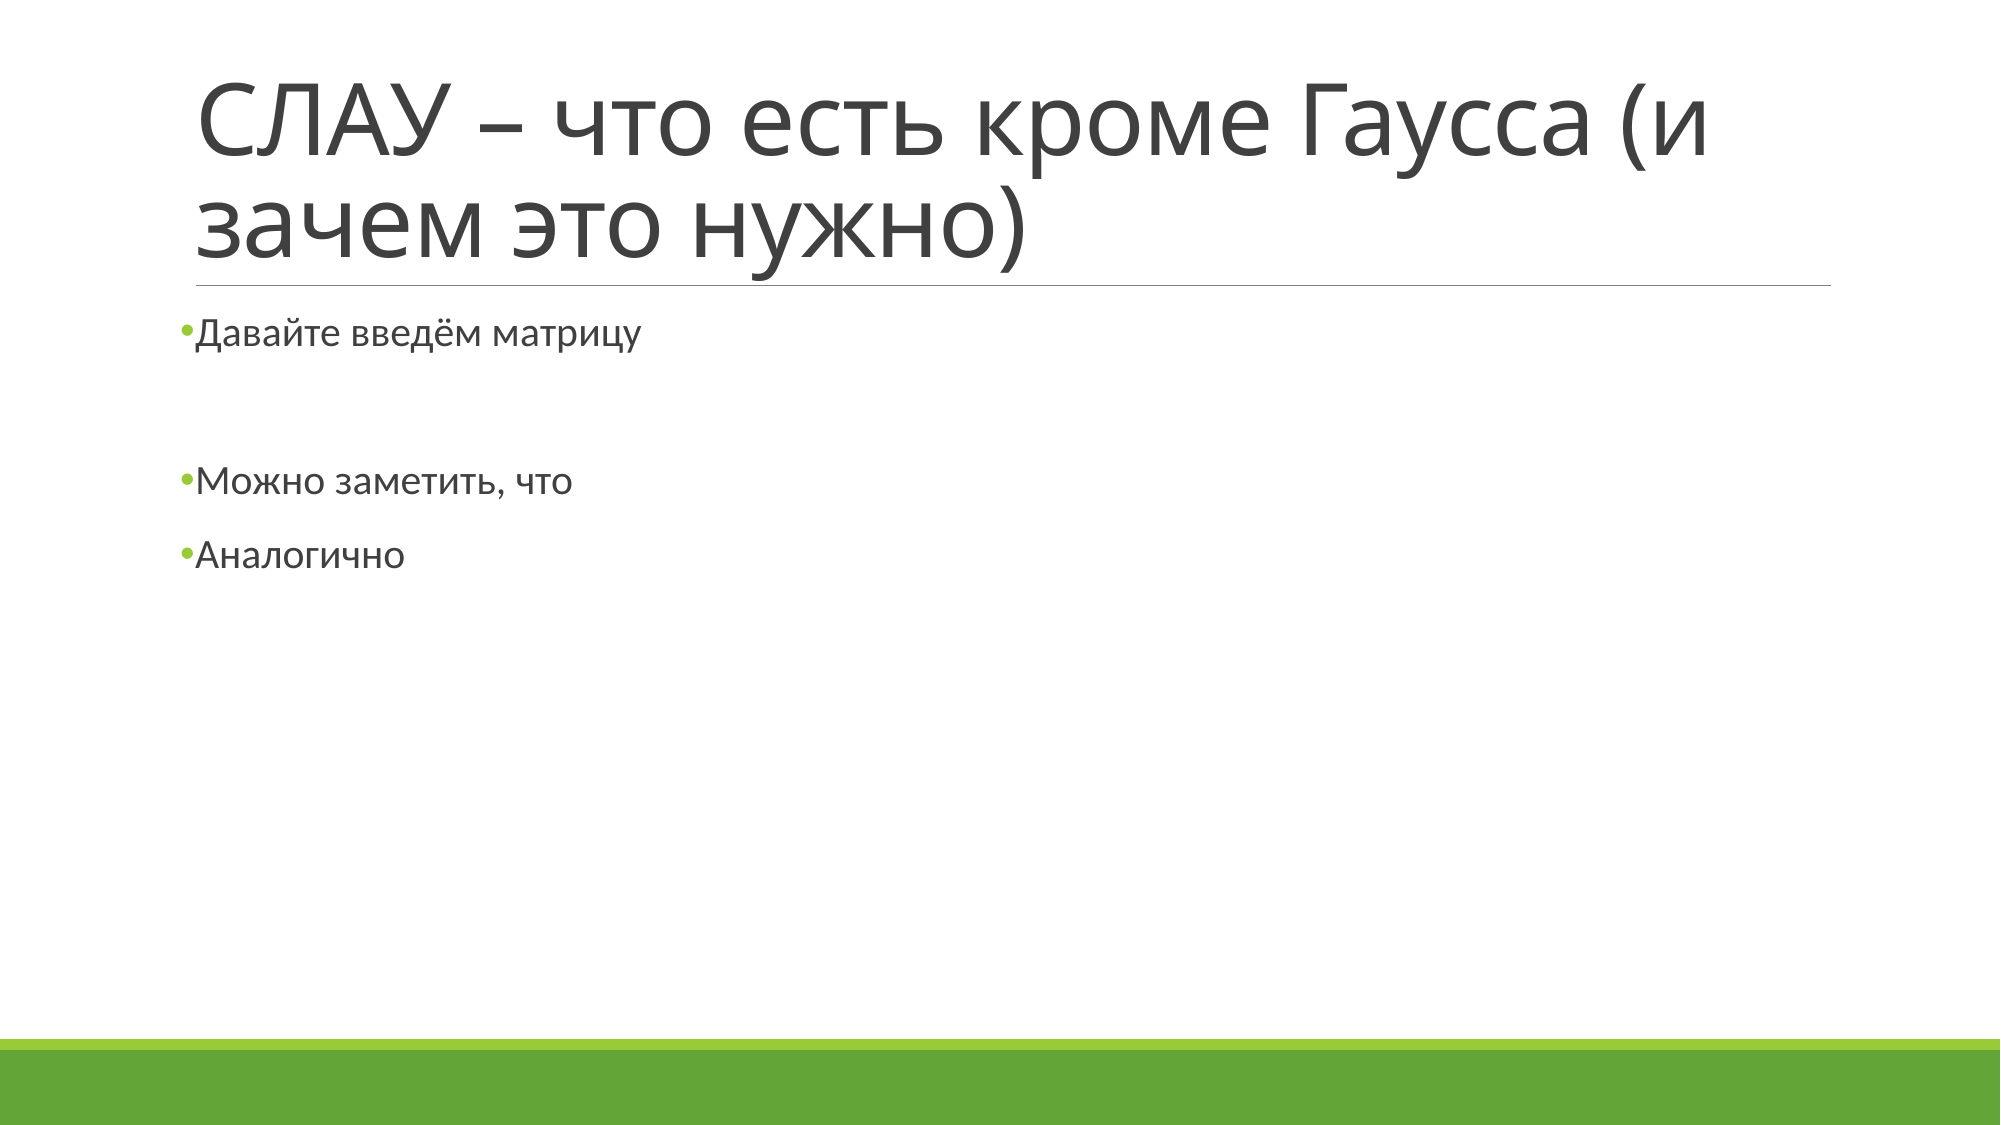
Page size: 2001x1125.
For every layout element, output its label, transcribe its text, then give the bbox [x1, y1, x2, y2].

title СЛАУ – что есть кроме Гаусса (и зачем это нужно) [180, 47, 1830, 285]
